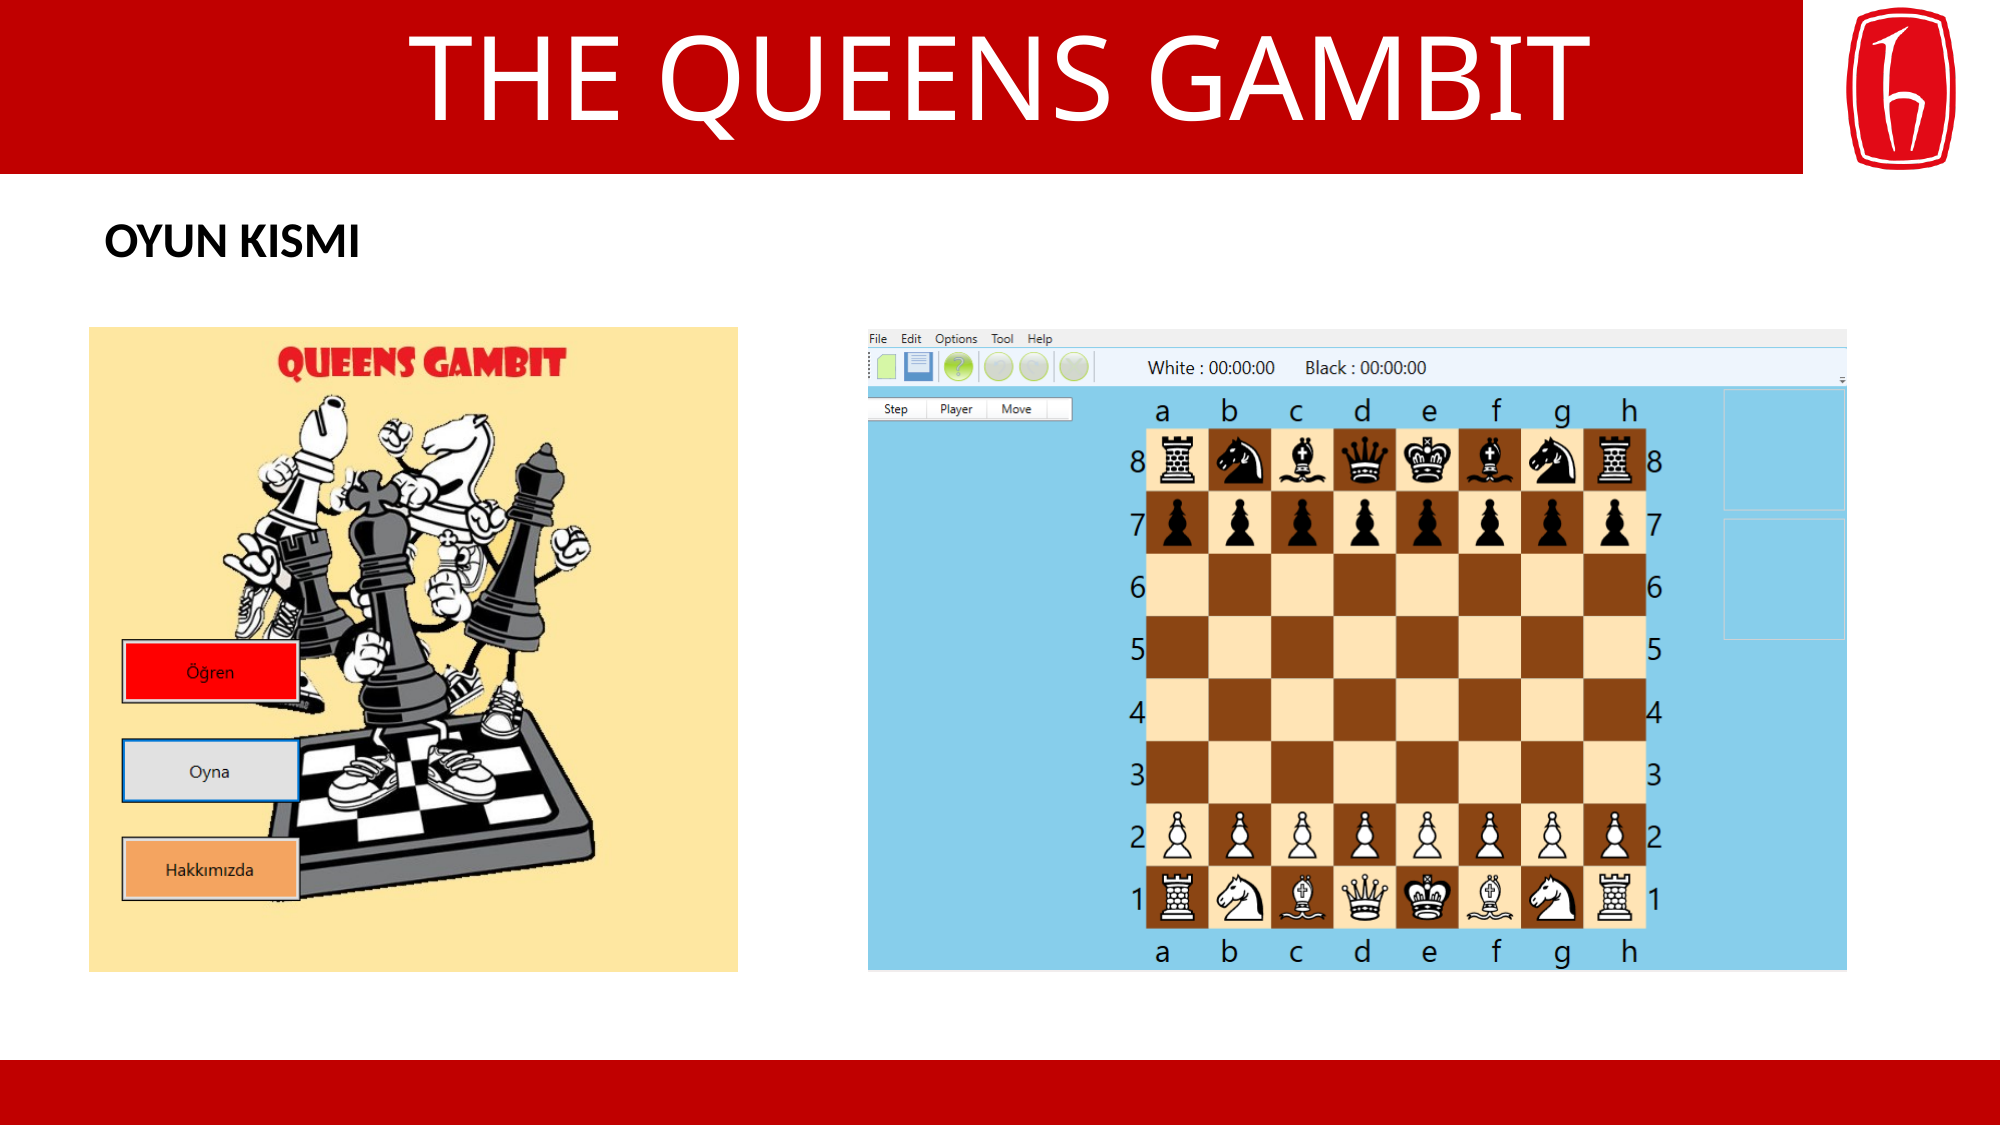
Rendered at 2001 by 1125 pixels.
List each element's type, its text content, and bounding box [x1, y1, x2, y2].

text_box THE QUEENS GAMBIT [380, 0, 1620, 169]
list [89, 327, 738, 972]
text_box [0, 1060, 2000, 1125]
picture [868, 327, 1847, 972]
text_box OYUN KISMI [89, 200, 421, 276]
picture [1845, 7, 1956, 170]
text_box [0, 0, 1803, 174]
